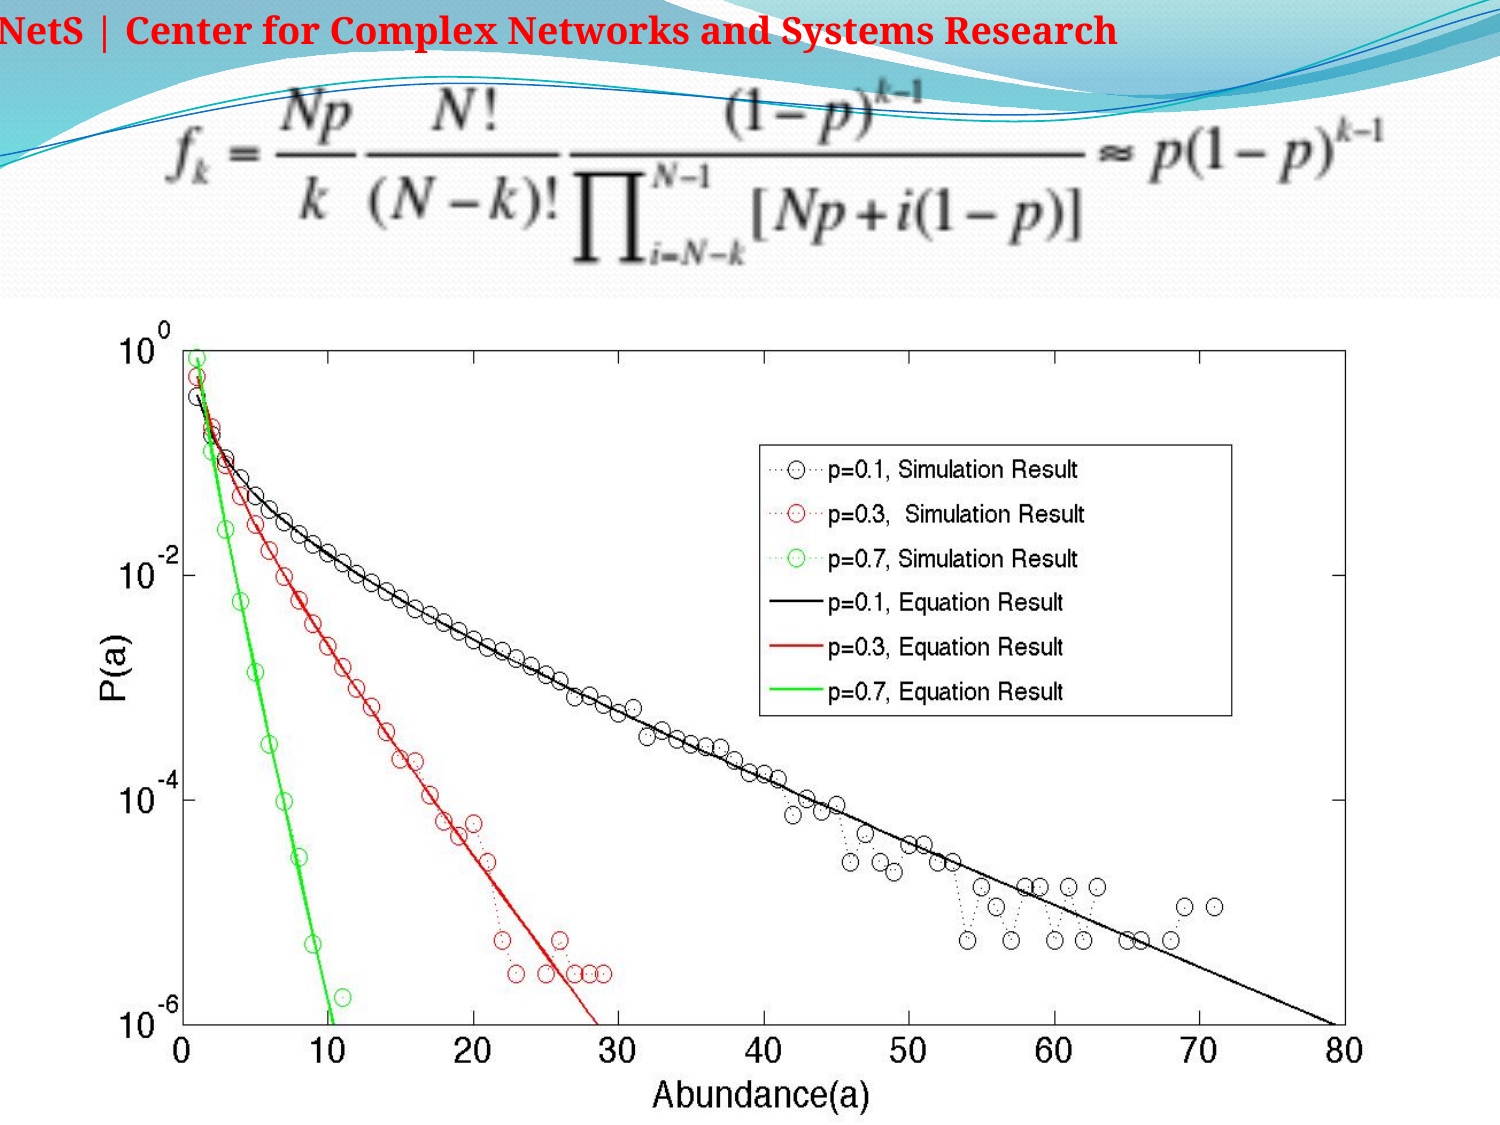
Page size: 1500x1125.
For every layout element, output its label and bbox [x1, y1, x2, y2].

picture [0, 297, 1500, 1125]
text_box [159, 66, 1389, 274]
